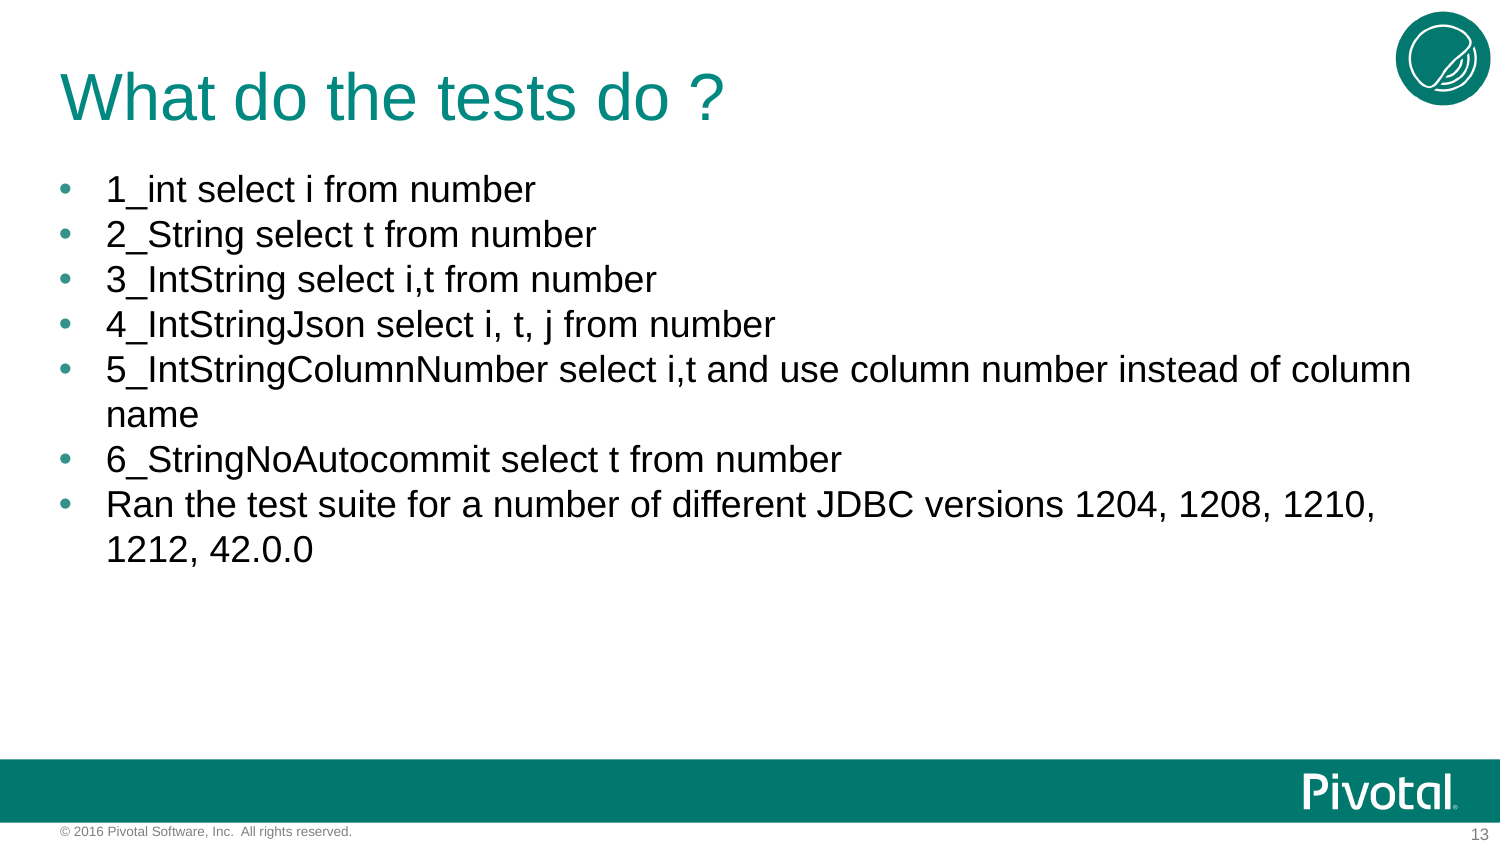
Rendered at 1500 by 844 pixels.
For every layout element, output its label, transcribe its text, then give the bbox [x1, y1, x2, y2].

text_box What do the tests do ? [60, 53, 1440, 129]
picture [1290, 767, 1463, 815]
text_box 1_int select i from number 2_String select t from number 3_IntString select i,t from number 4_IntStringJson select i, t, j from number 5_IntStringColumnNumber select i,t and use column number instead of column name 6_StringNoAutocommit select t from number Ran the test suite for a number of different JDBC versions 1204, 1208, 1210, 1212, 42.0.0 [58, 165, 1447, 671]
picture [1395, 10, 1491, 106]
